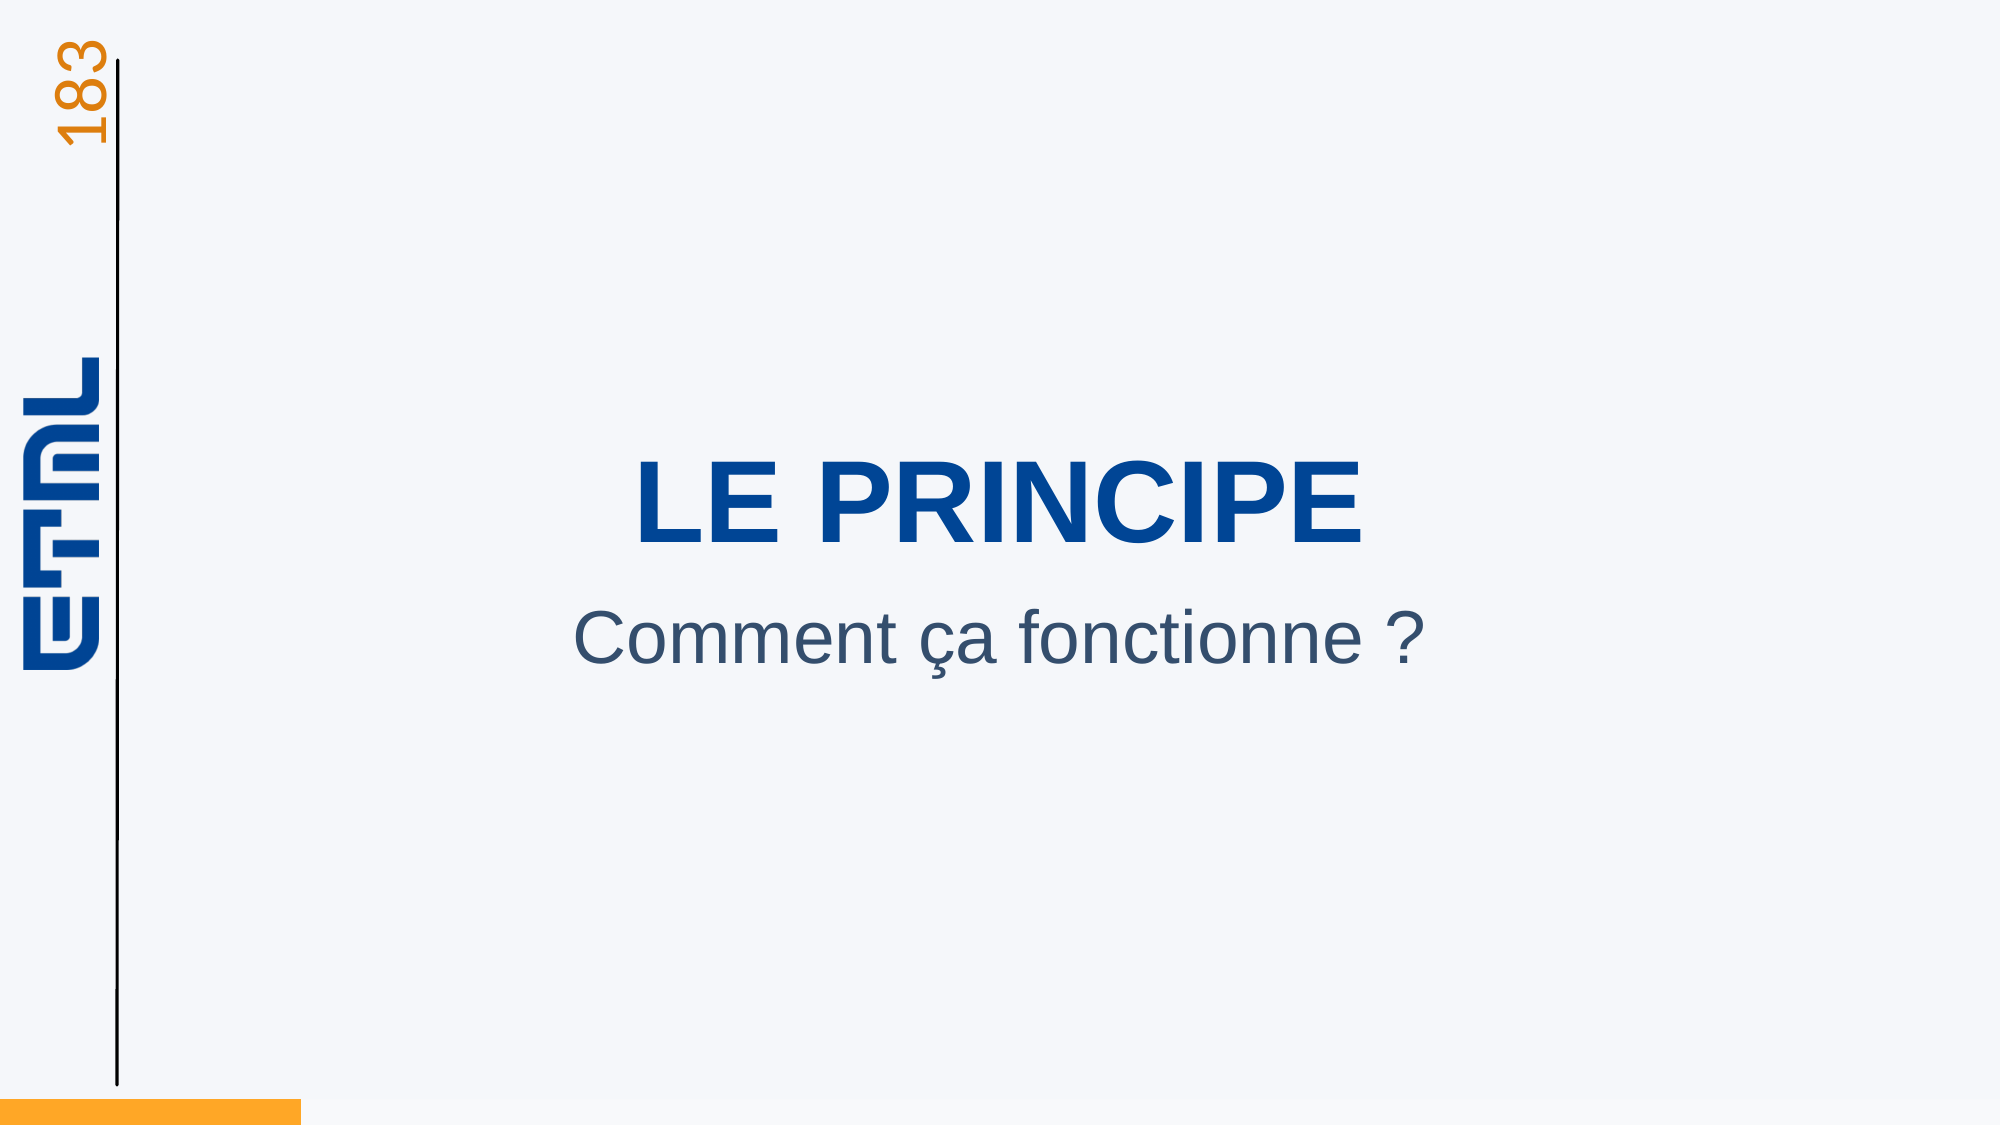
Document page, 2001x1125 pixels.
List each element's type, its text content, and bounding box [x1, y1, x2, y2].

text_box [0, 1099, 301, 1125]
title LE PRINCIPE [249, 184, 1750, 576]
picture [24, 358, 99, 670]
subtitle Comment ça fonctionne ? [249, 590, 1750, 863]
